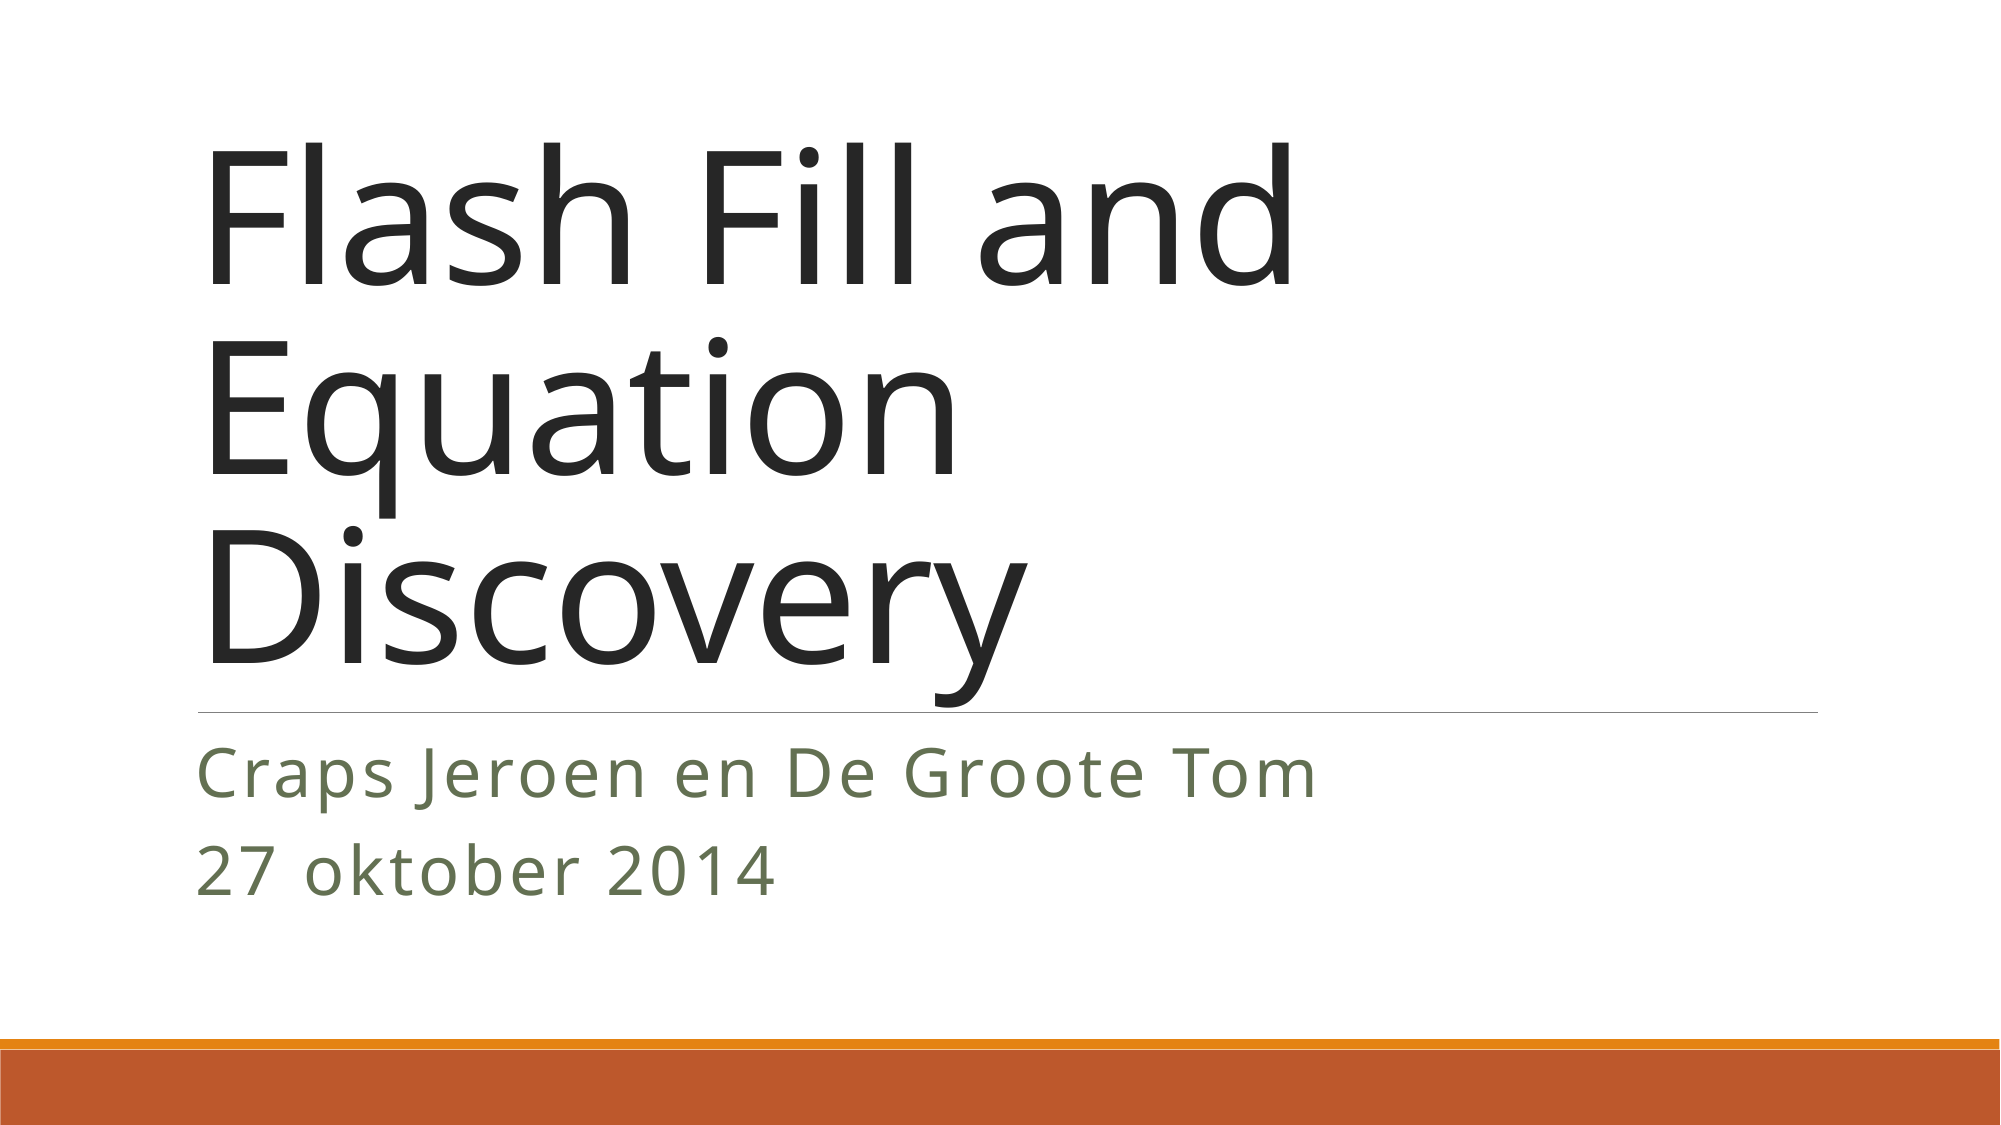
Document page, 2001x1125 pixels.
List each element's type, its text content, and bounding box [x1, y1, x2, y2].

title Flash Fill and Equation Discovery [180, 124, 1830, 710]
subtitle Craps Jeroen en De Groote Tom 27 oktober 2014 [180, 730, 1831, 919]
